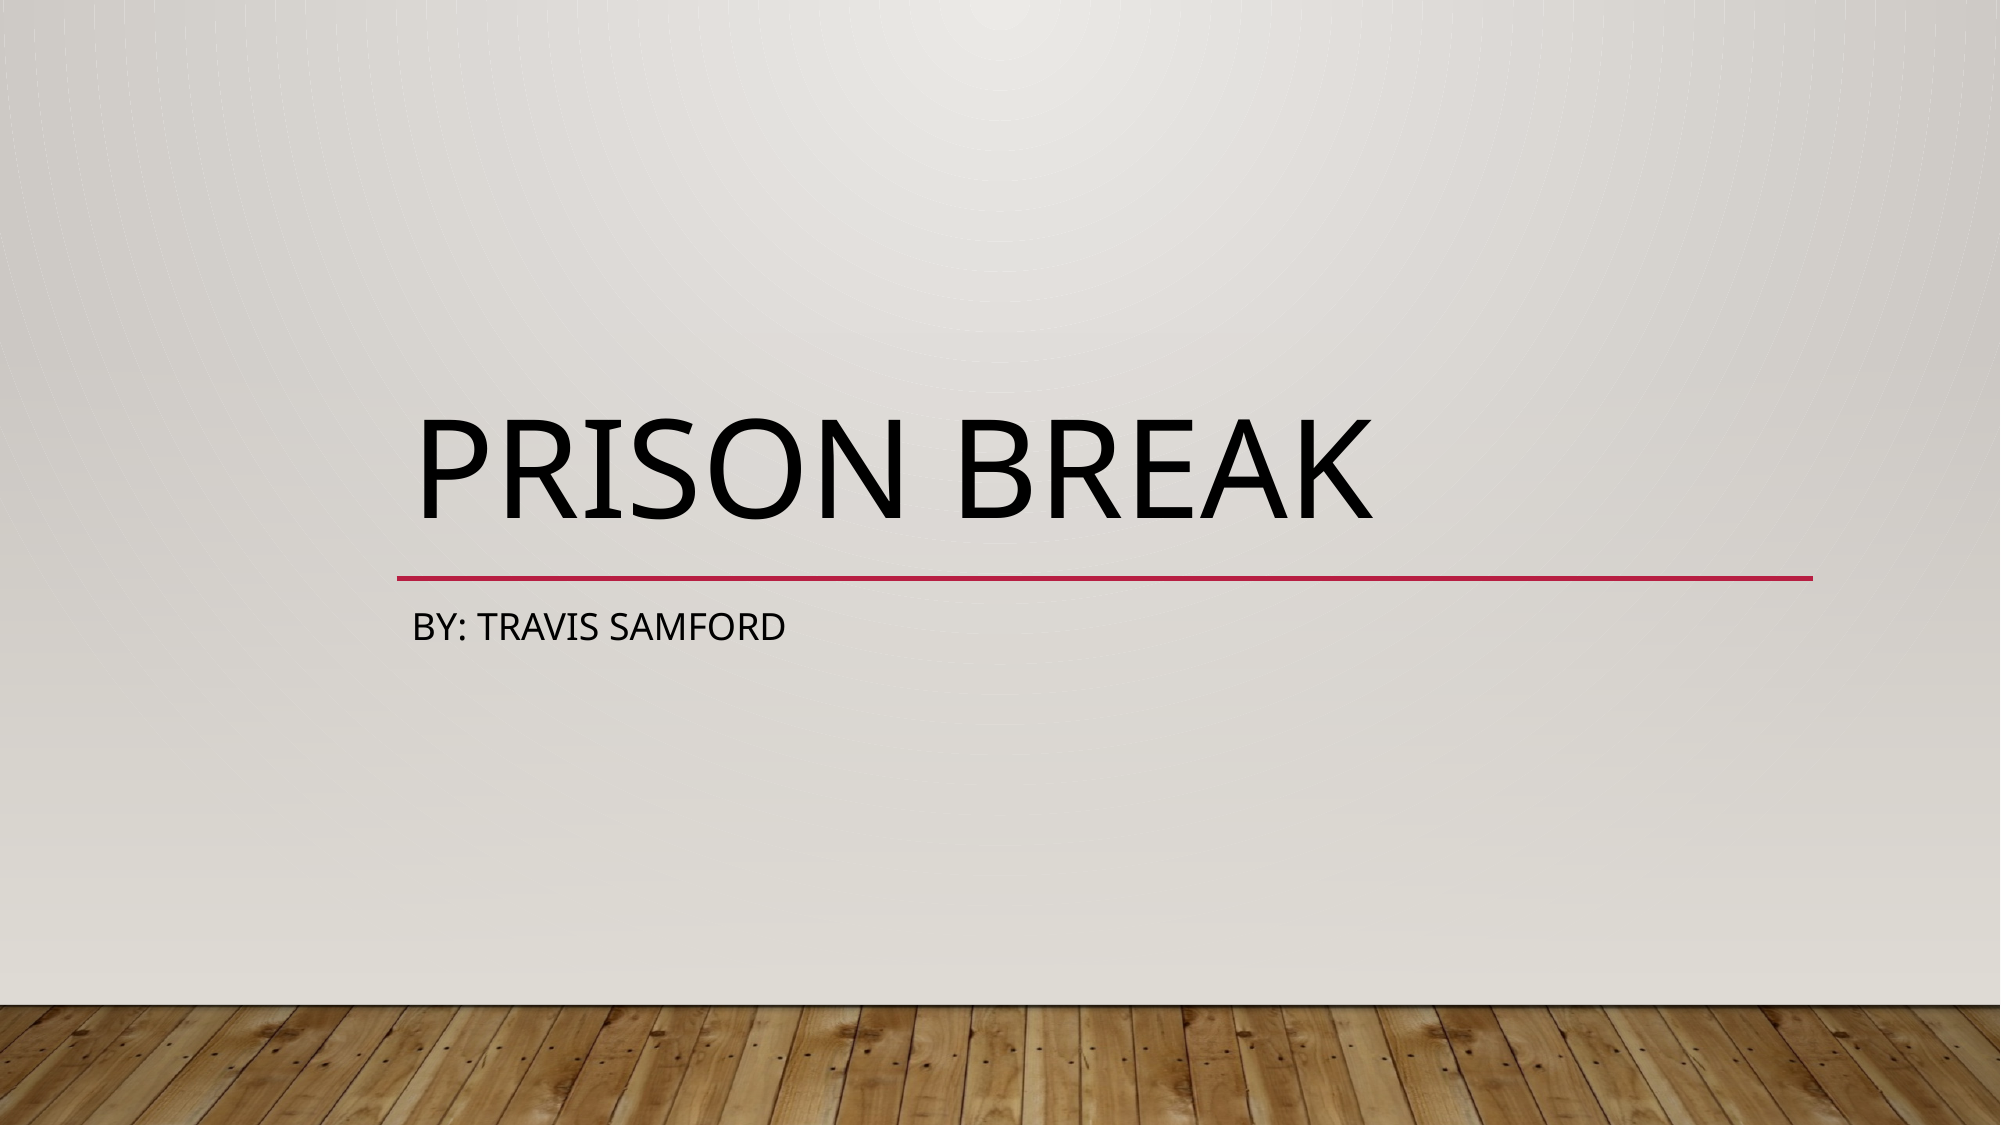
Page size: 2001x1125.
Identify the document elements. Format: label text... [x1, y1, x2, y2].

picture [0, 1005, 2000, 1125]
subtitle By: Travis Samford [396, 579, 1814, 740]
title Prison Break [396, 131, 1814, 549]
